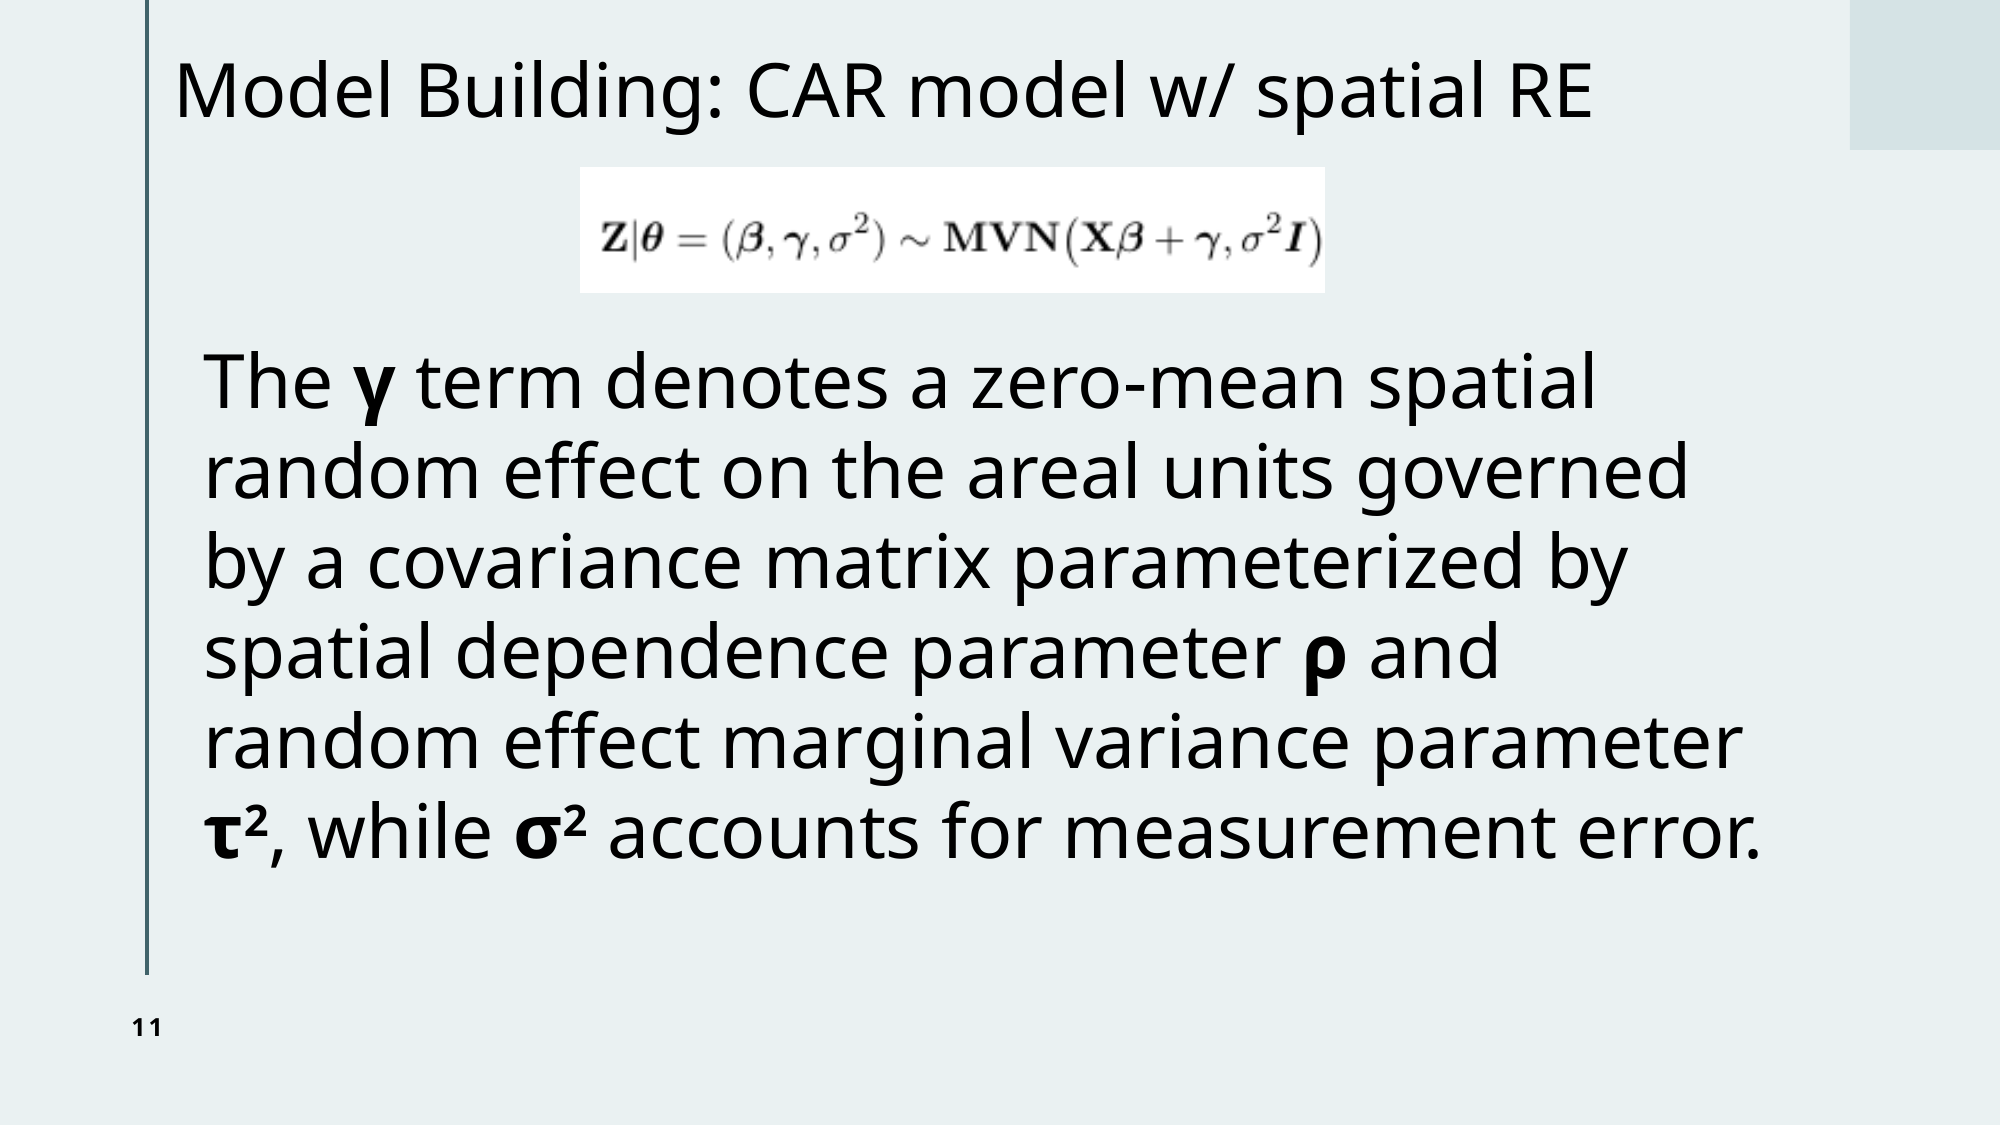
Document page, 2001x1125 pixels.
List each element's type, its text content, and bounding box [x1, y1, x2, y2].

title Model Building: CAR model w/ spatial RE [173, 30, 1675, 156]
text_box The γ term denotes a zero-mean spatial random effect on the areal units governed by a covariance matrix parameterized by spatial dependence parameter ρ and random effect marginal variance parameter τ2, while σ2 accounts for measurement error. [188, 326, 1780, 952]
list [580, 167, 1325, 293]
slide_number 11 [67, 975, 227, 1082]
